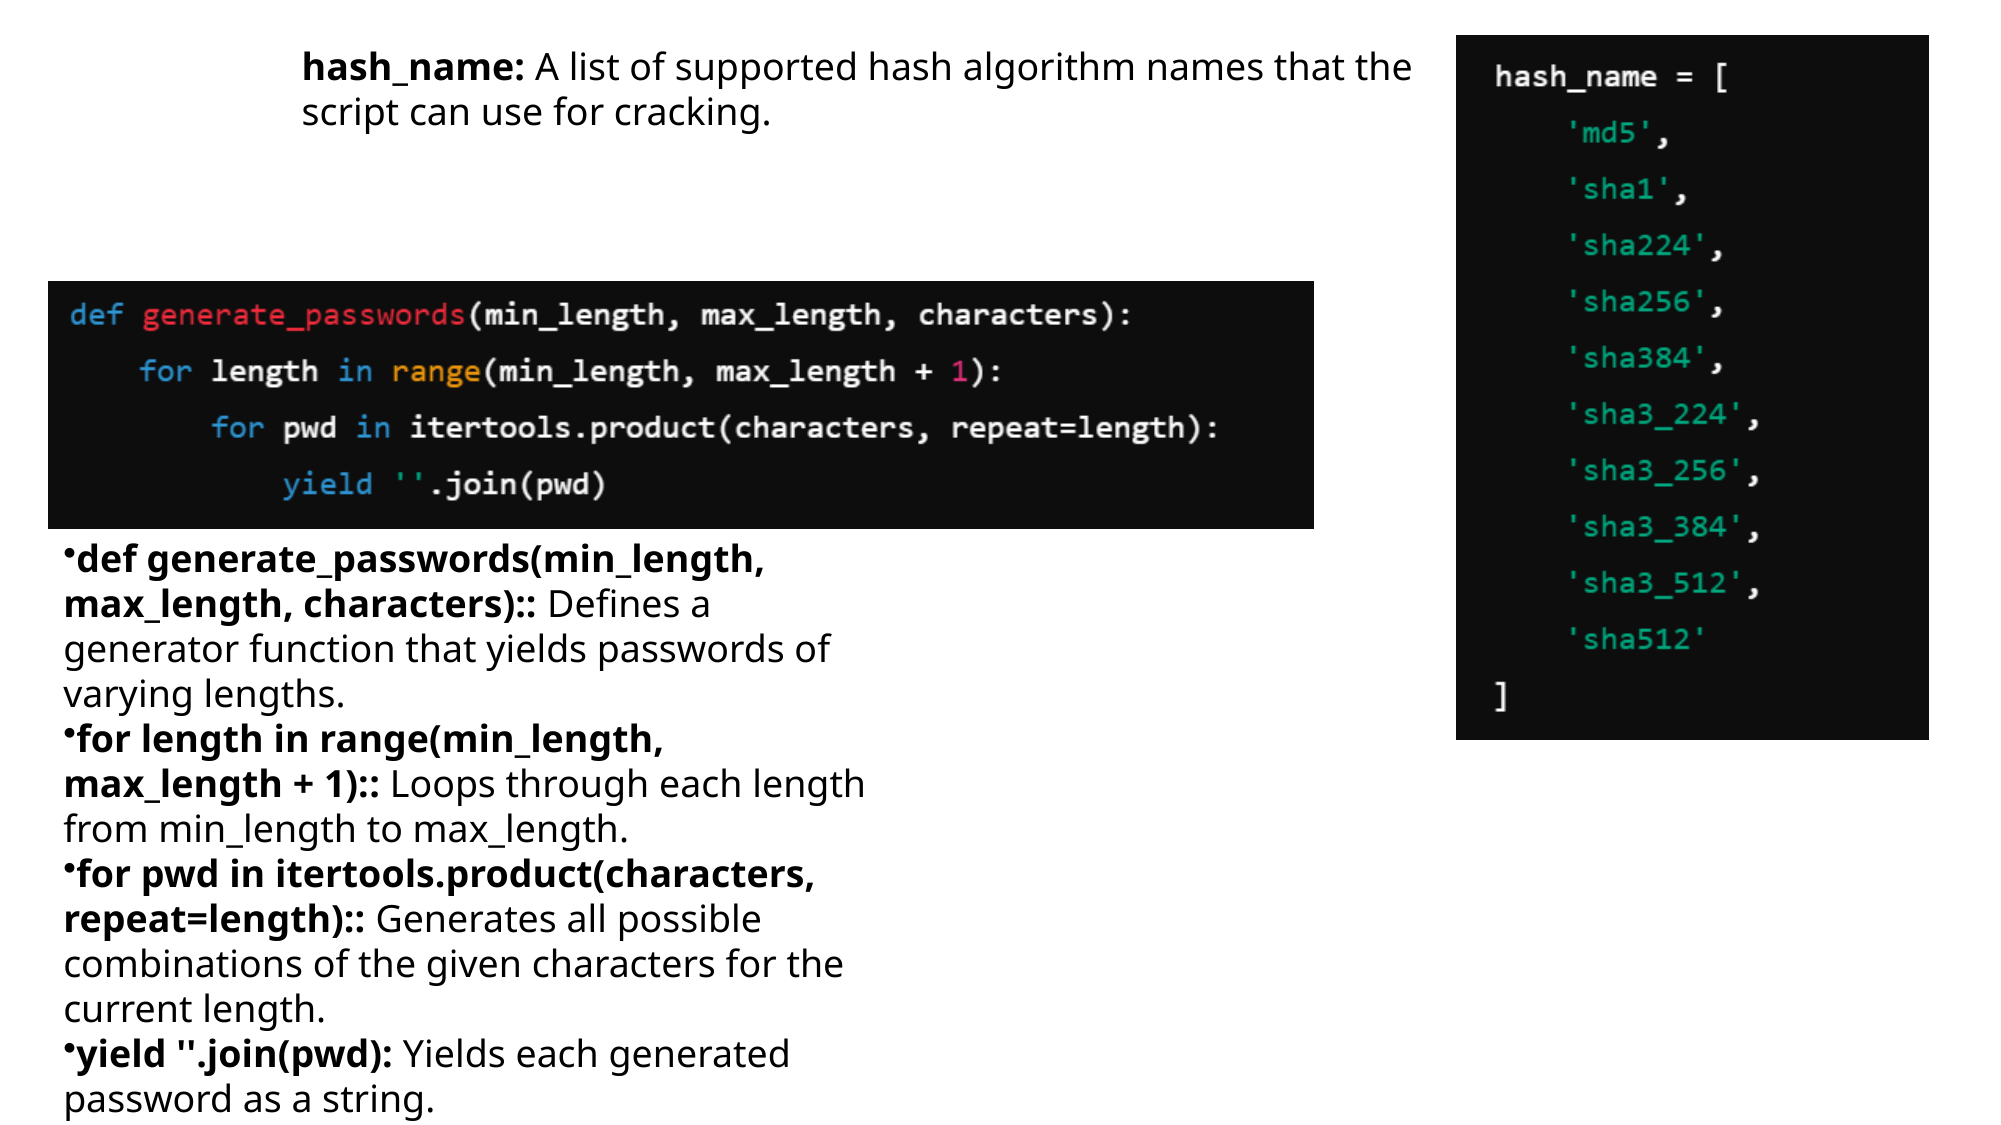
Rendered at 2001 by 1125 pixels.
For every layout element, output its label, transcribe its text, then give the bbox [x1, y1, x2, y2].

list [1456, 34, 1930, 741]
text_box def generate_passwords(min_length, max_length, characters):: Defines a generator function that yields passwords of varying lengths. for length in range(min_length, max_length + 1):: Loops through each length from min_length to max_length. for pwd in itertools.product(characters, repeat=length):: Generates all possible combinations of the given characters for the current length. yield ''.join(pwd): Yields each generated password as a string. [48, 529, 902, 1125]
picture [47, 280, 1315, 529]
text_box hash_name: A list of supported hash algorithm names that the script can use for cracking. [286, 35, 1442, 141]
